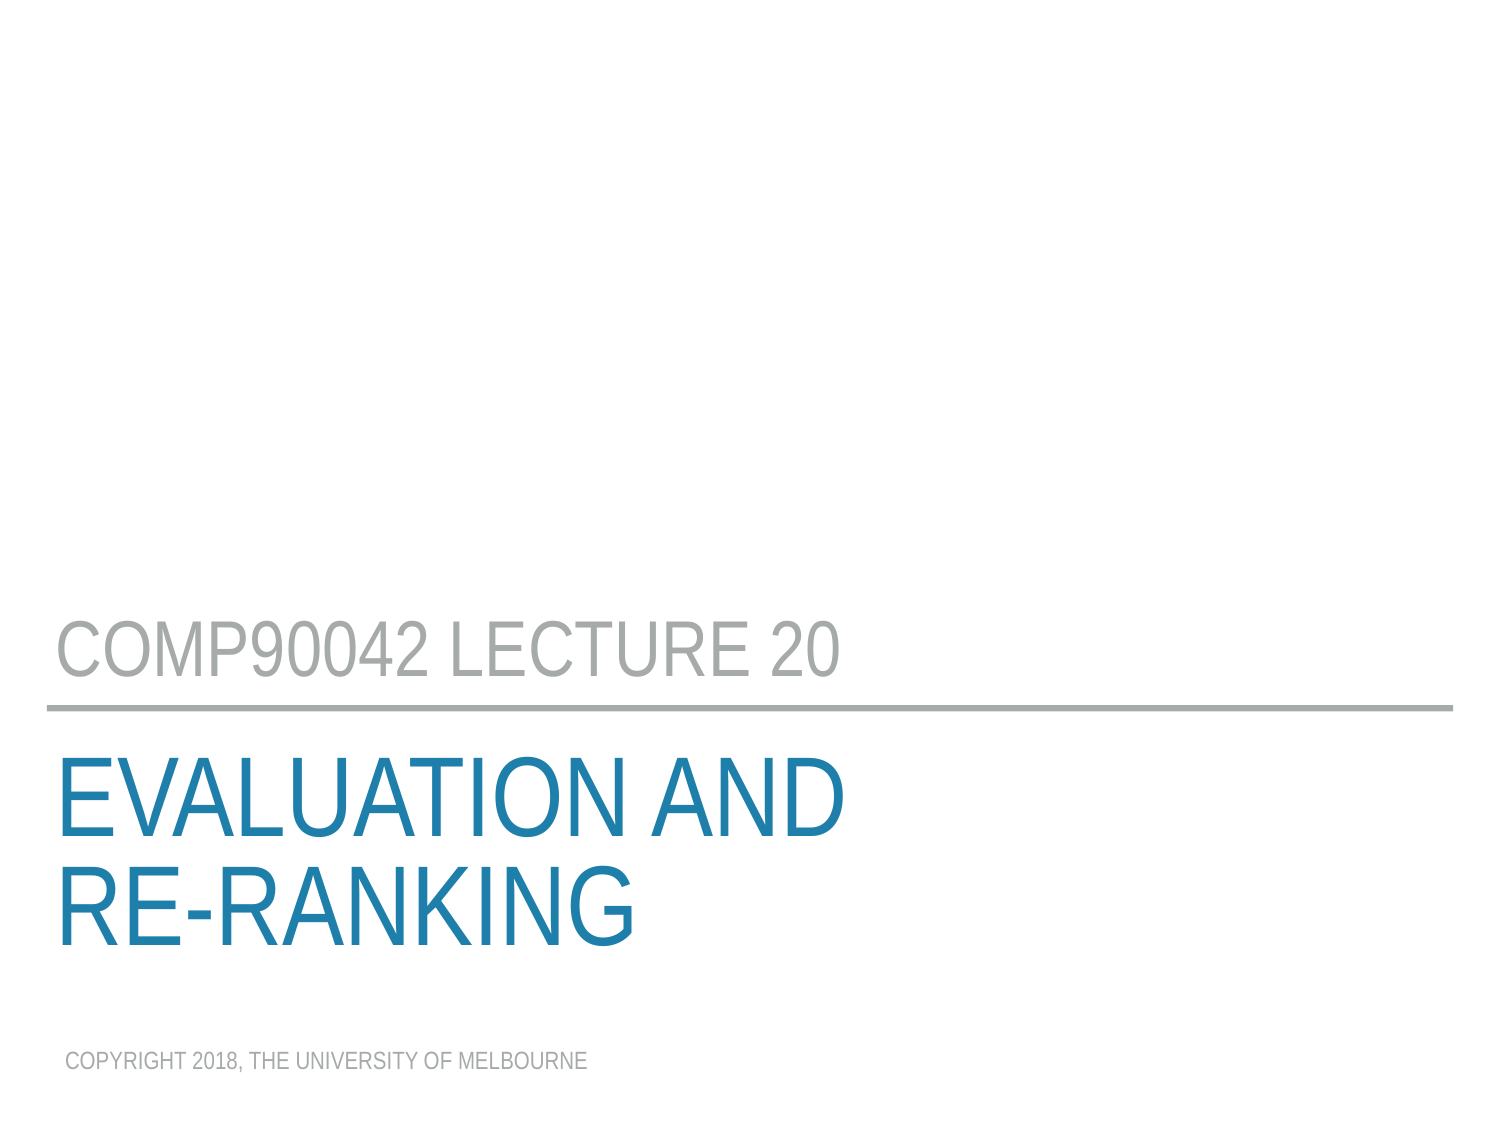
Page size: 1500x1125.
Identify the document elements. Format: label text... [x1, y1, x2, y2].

title Evaluation and re-ranking [46, 740, 1454, 1054]
list comp90042 lecture 20 [46, 491, 1454, 701]
